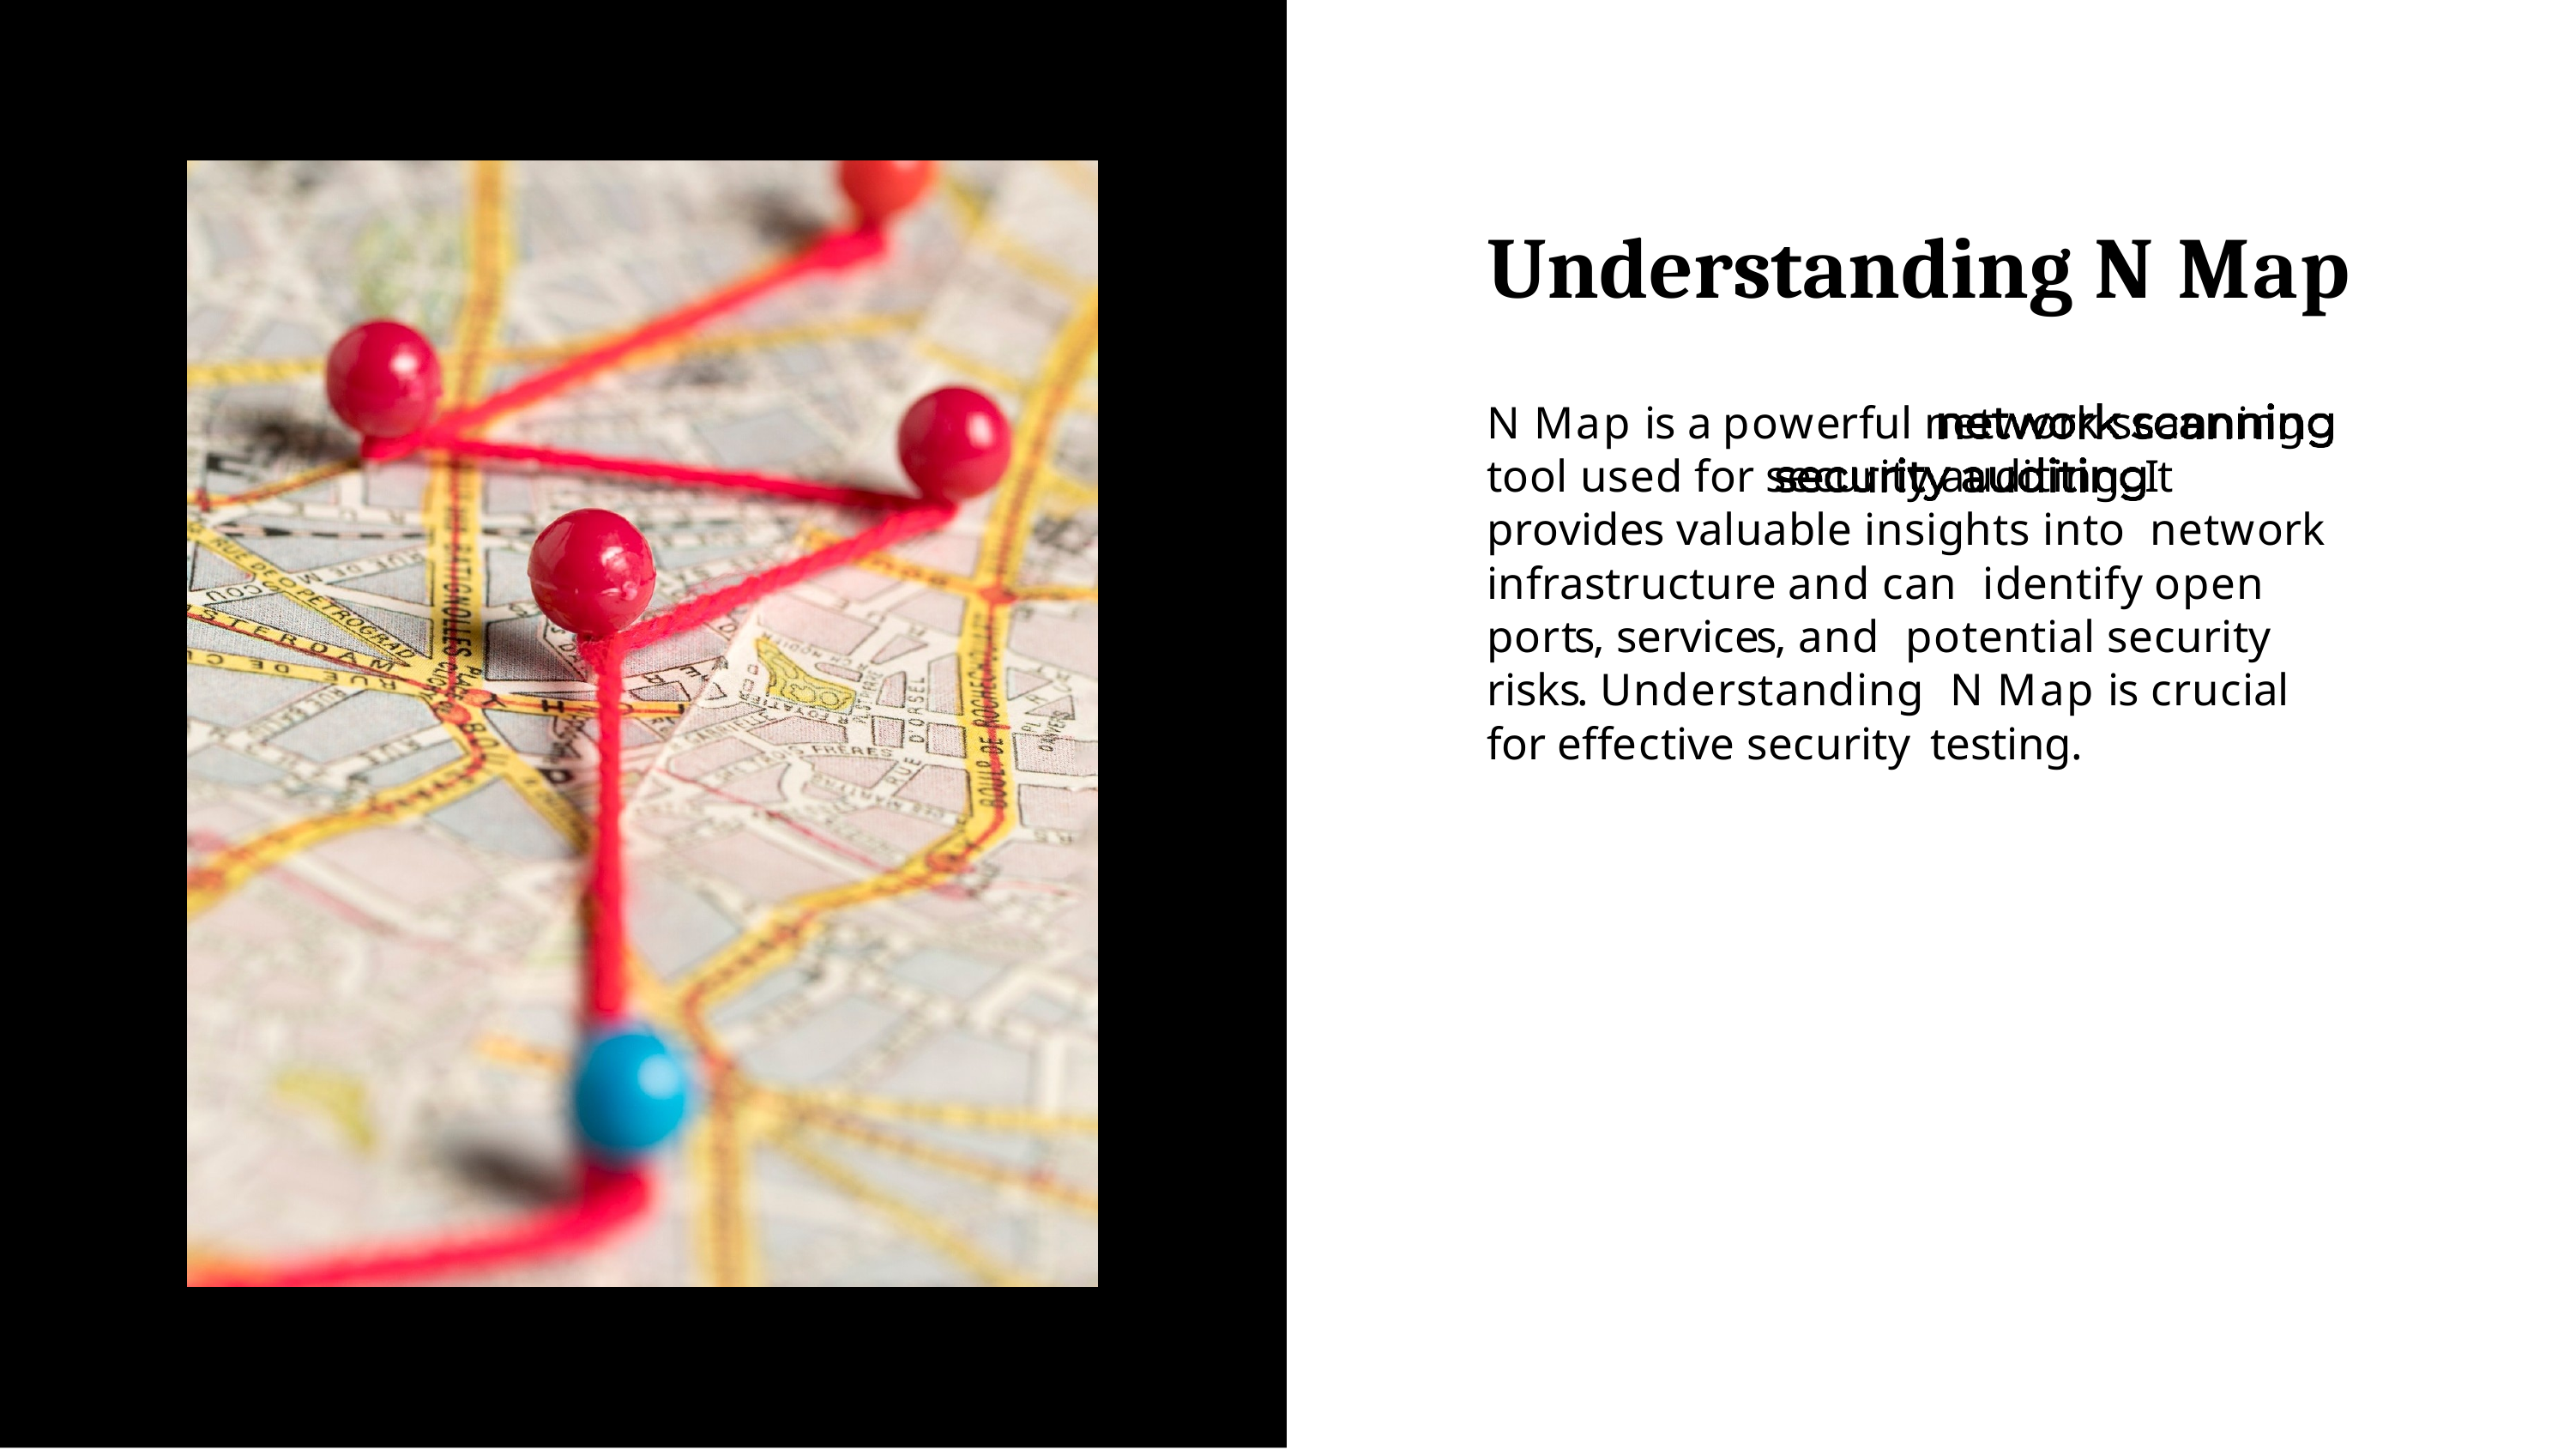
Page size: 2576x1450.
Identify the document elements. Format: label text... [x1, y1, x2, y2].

picture [1774, 456, 2145, 502]
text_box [0, 0, 1288, 1448]
text_box N Map is a powerful network scanning tool used for security auditing. It provides valuable insights into network infrastructure and can identify open ports, services, and potential security risks. Understanding N Map is crucial for effective security testing. [1485, 392, 2341, 769]
picture [1939, 403, 2333, 448]
title Understanding N Map [1485, 208, 2368, 454]
